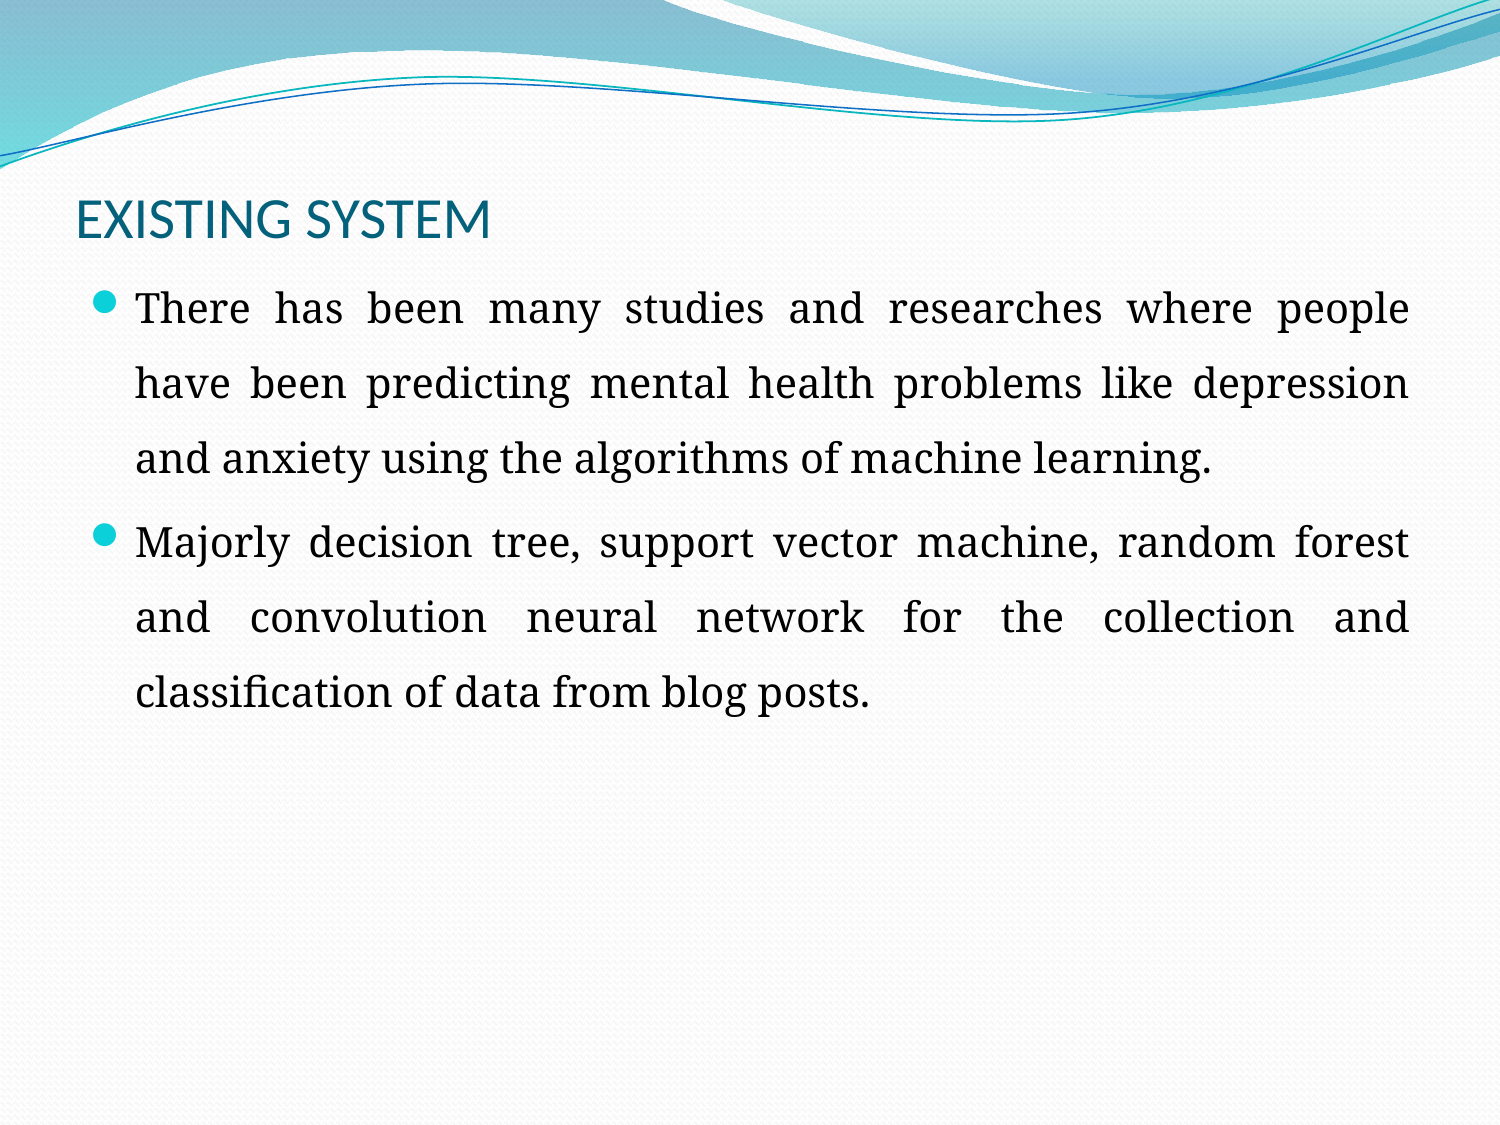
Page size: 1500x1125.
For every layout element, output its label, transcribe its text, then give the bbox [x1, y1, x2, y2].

title EXISTING SYSTEM [75, 115, 1425, 249]
list There has been many studies and researches where people have been predicting mental health problems like depression and anxiety using the algorithms of machine learning. Majorly decision tree, support vector machine, random forest and convolution neural network for the collection and classification of data from blog posts. [75, 249, 1425, 1038]
